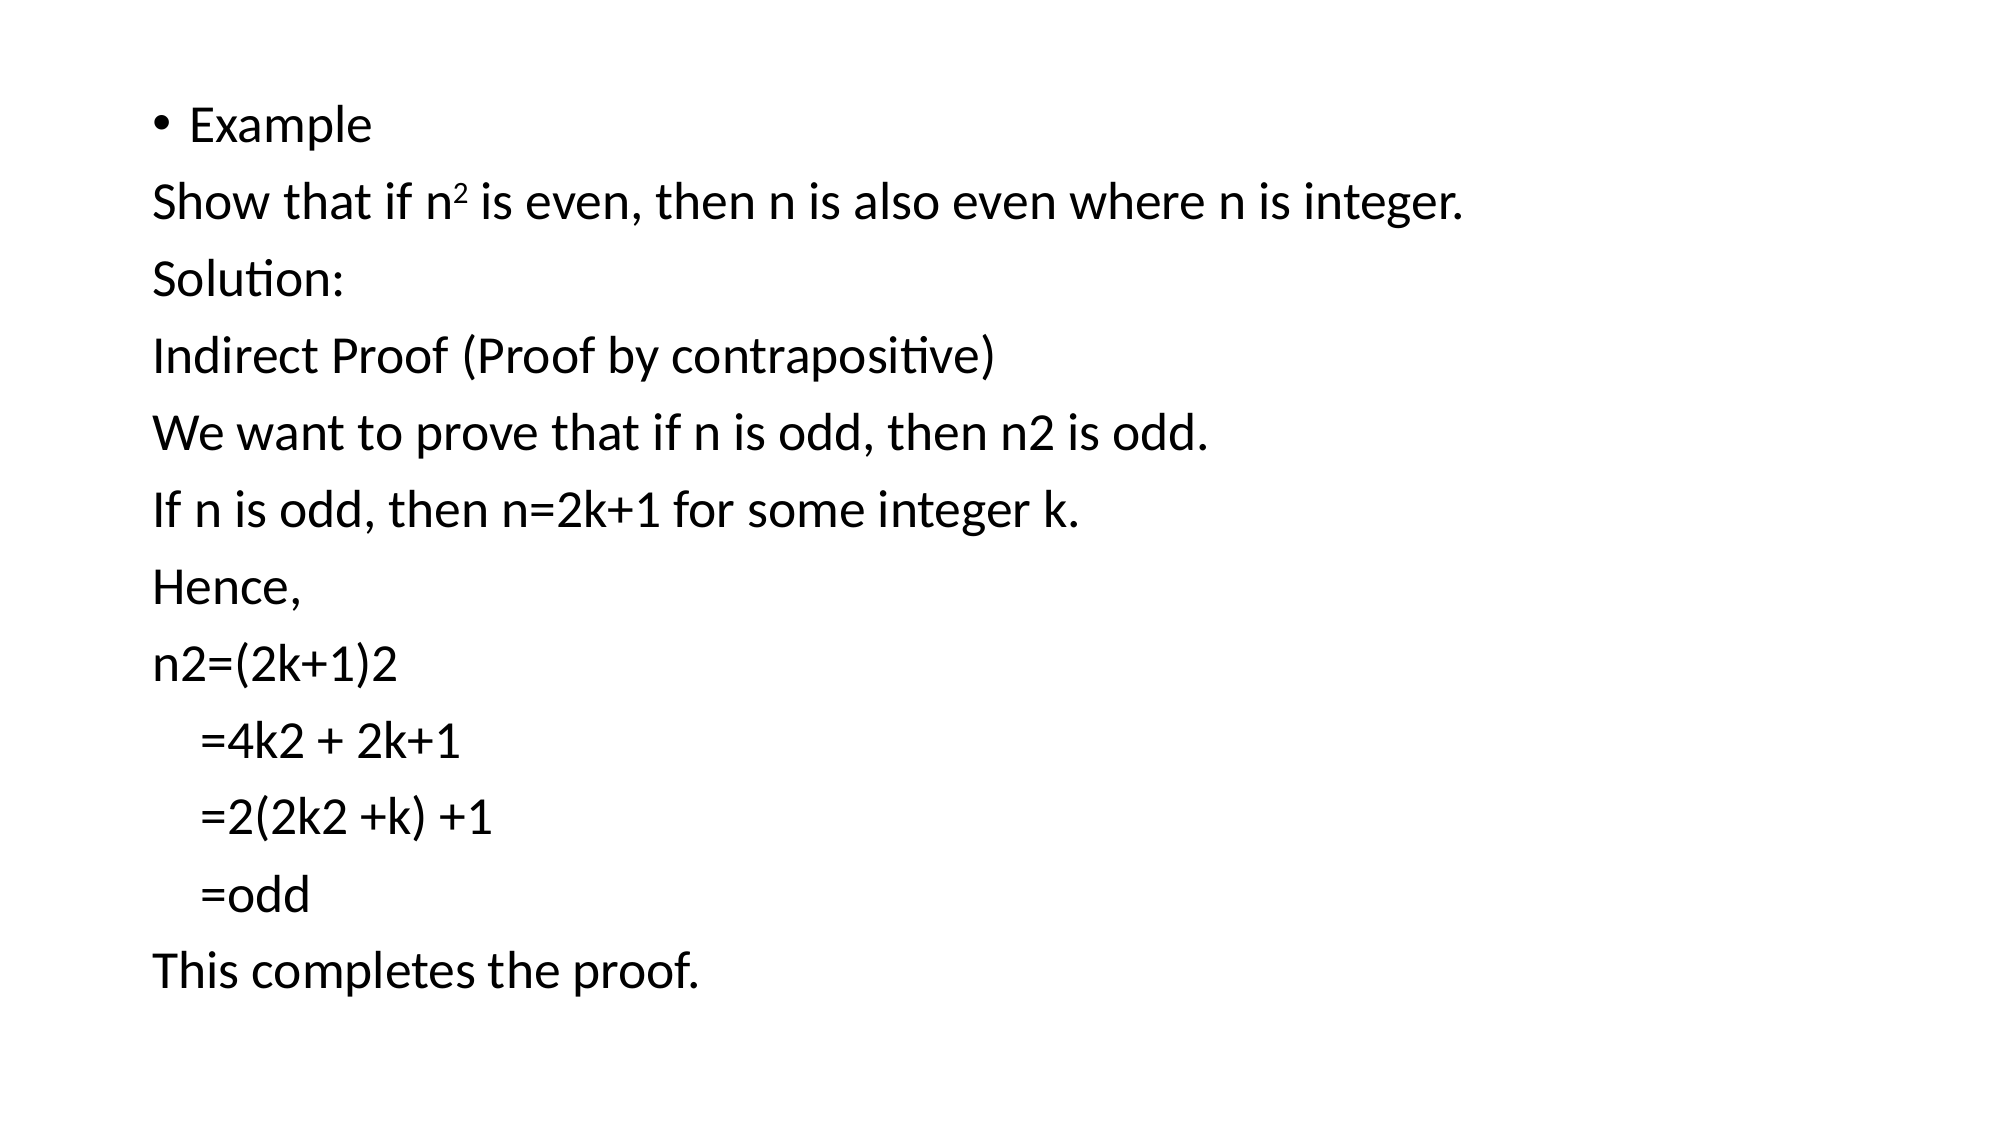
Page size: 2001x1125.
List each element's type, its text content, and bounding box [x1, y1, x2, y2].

list Example Show that if n2 is even, then n is also even where n is integer. Solution: Indirect Proof (Proof by contrapositive) We want to prove that if n is odd, then n2 is odd. If n is odd, then n=2k+1 for some integer k. Hence, n2=(2k+1)2 =4k2 + 2k+1 =2(2k2 +k) +1 =odd This completes the proof. [137, 88, 1863, 1014]
